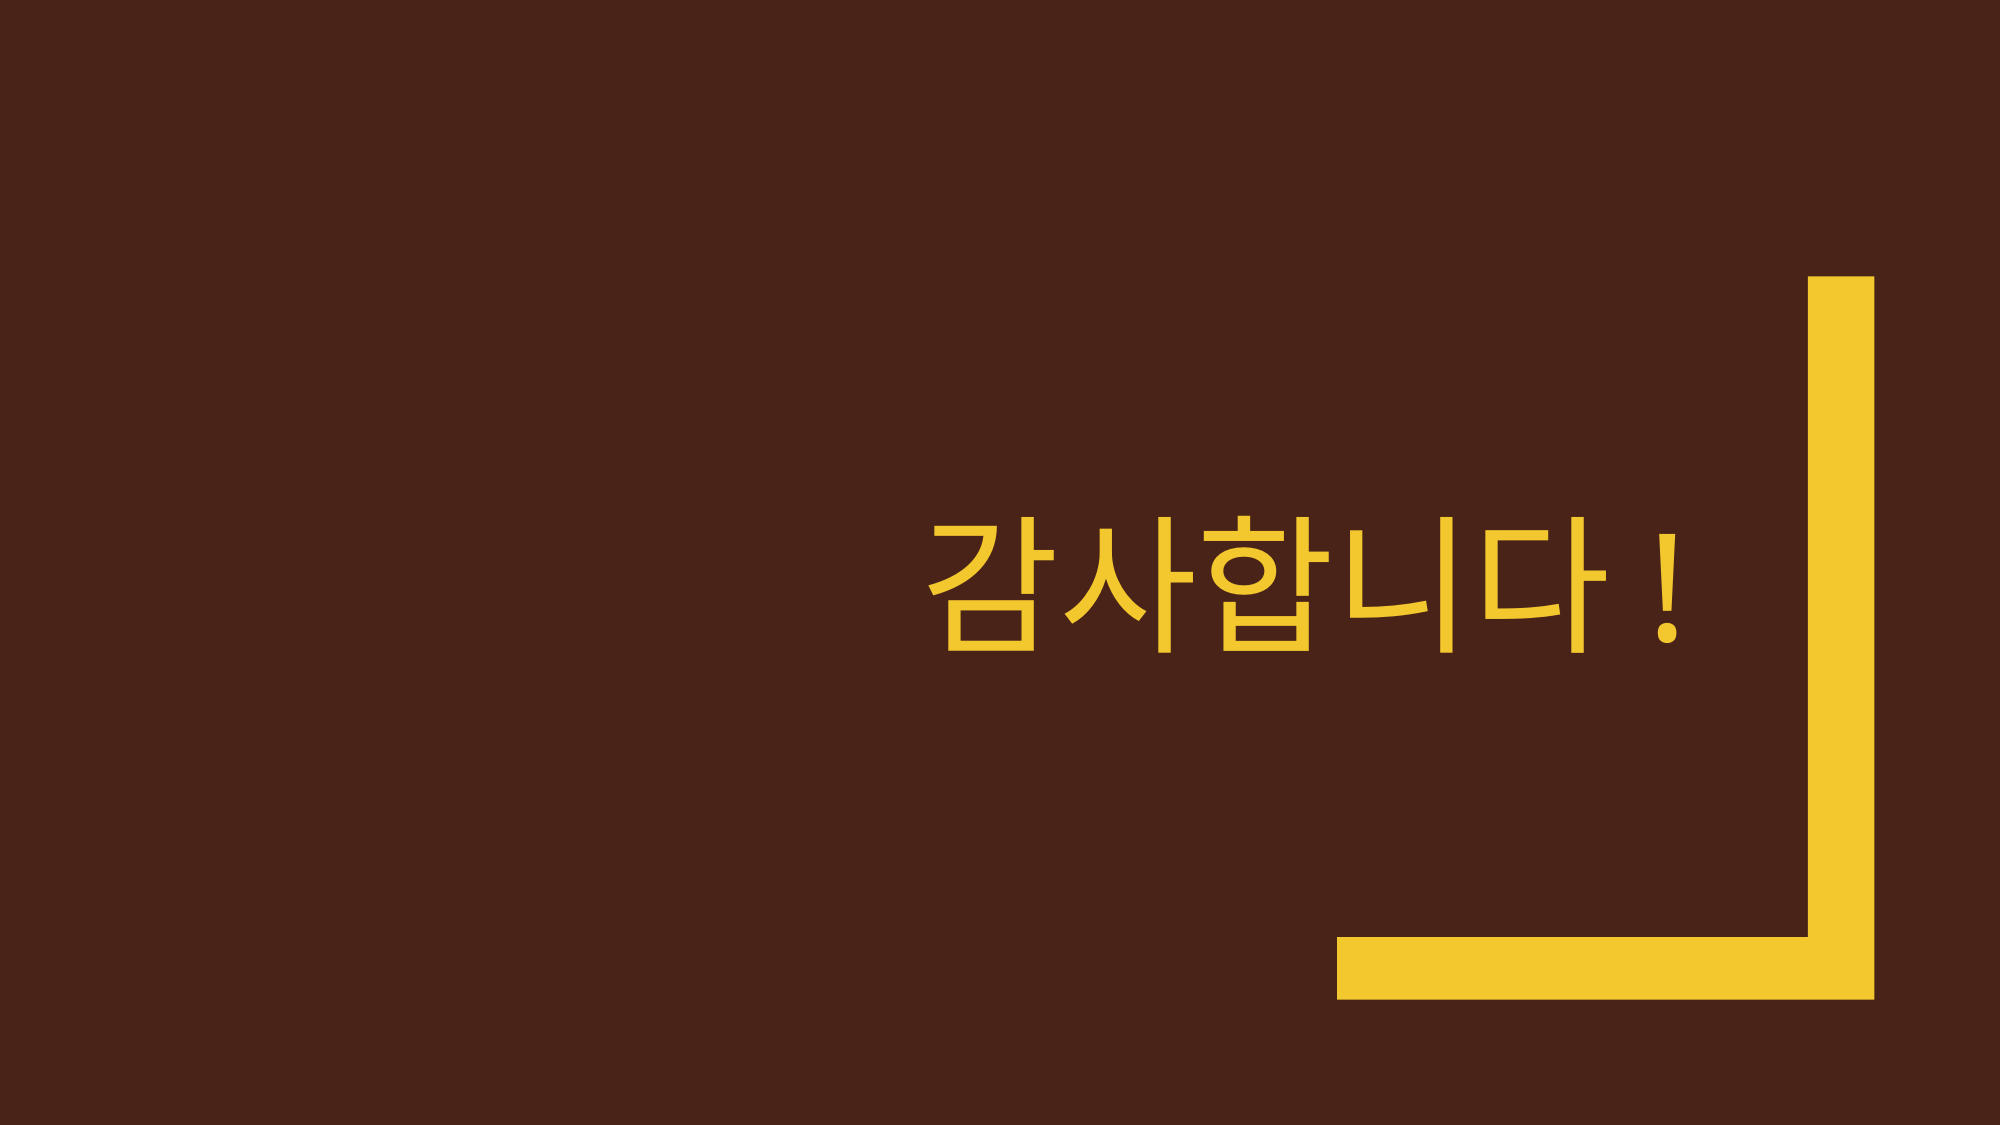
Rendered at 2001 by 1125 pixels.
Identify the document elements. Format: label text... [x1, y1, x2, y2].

title 감사합니다! [125, 213, 1703, 682]
